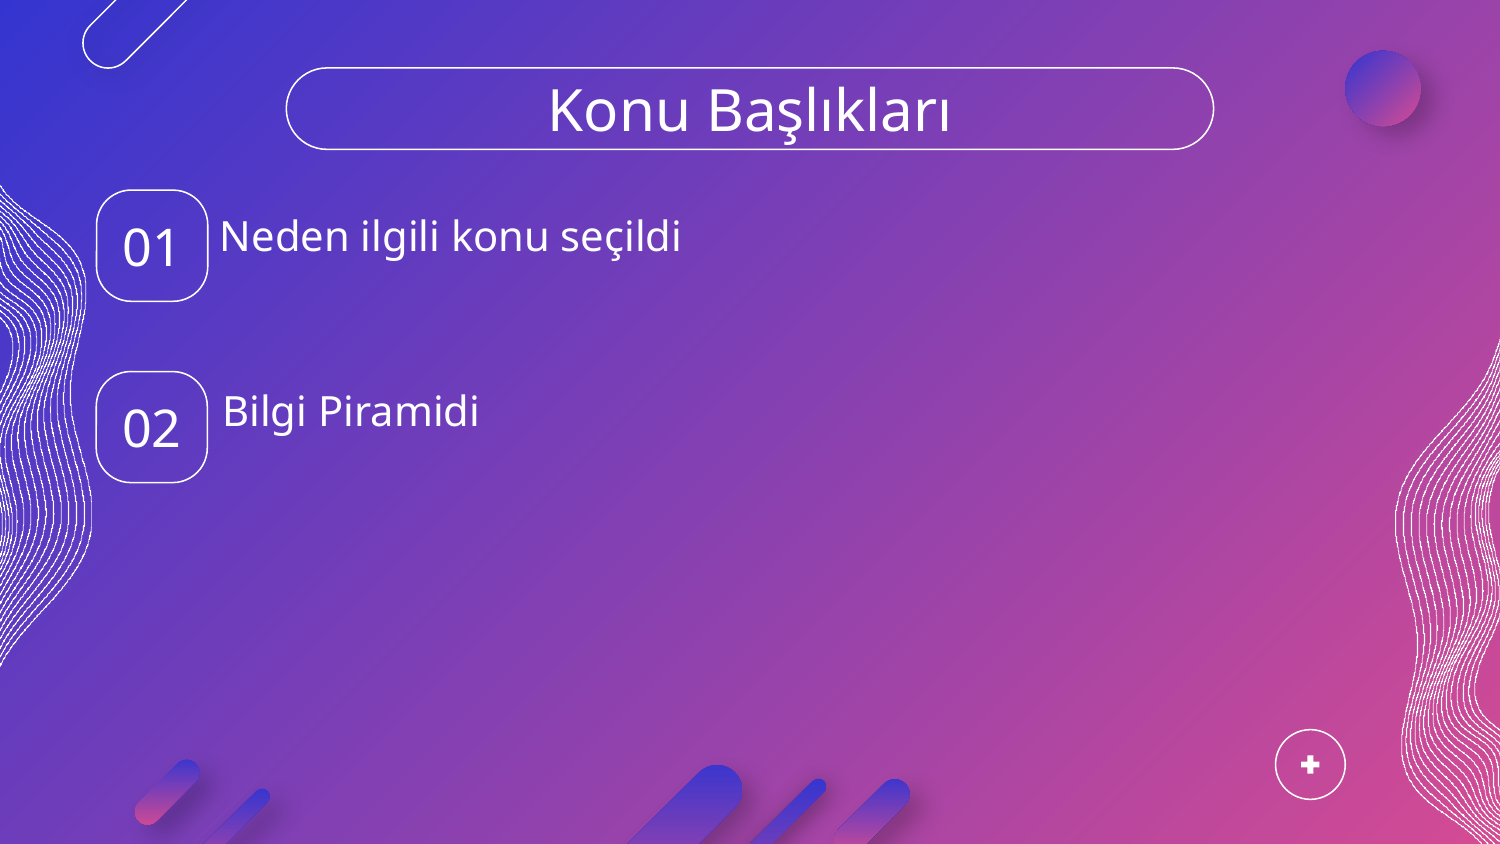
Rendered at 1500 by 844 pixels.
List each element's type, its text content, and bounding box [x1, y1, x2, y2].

text_box [310, 146, 1189, 150]
text_box [110, 476, 193, 483]
text_box [200, 384, 208, 470]
title 01 [104, 198, 200, 294]
text_box [96, 385, 103, 469]
text_box [96, 203, 104, 289]
text_box [109, 294, 195, 302]
text_box [109, 371, 195, 379]
title 02 [103, 379, 200, 476]
text_box [109, 190, 196, 198]
title Konu Başlıkları [116, 70, 1383, 146]
subtitle Bilgi Piramidi [207, 390, 700, 431]
subtitle Neden ilgili konu seçildi [184, 206, 804, 263]
text_box [200, 263, 208, 289]
picture [0, 101, 92, 836]
picture [1395, 201, 1500, 844]
